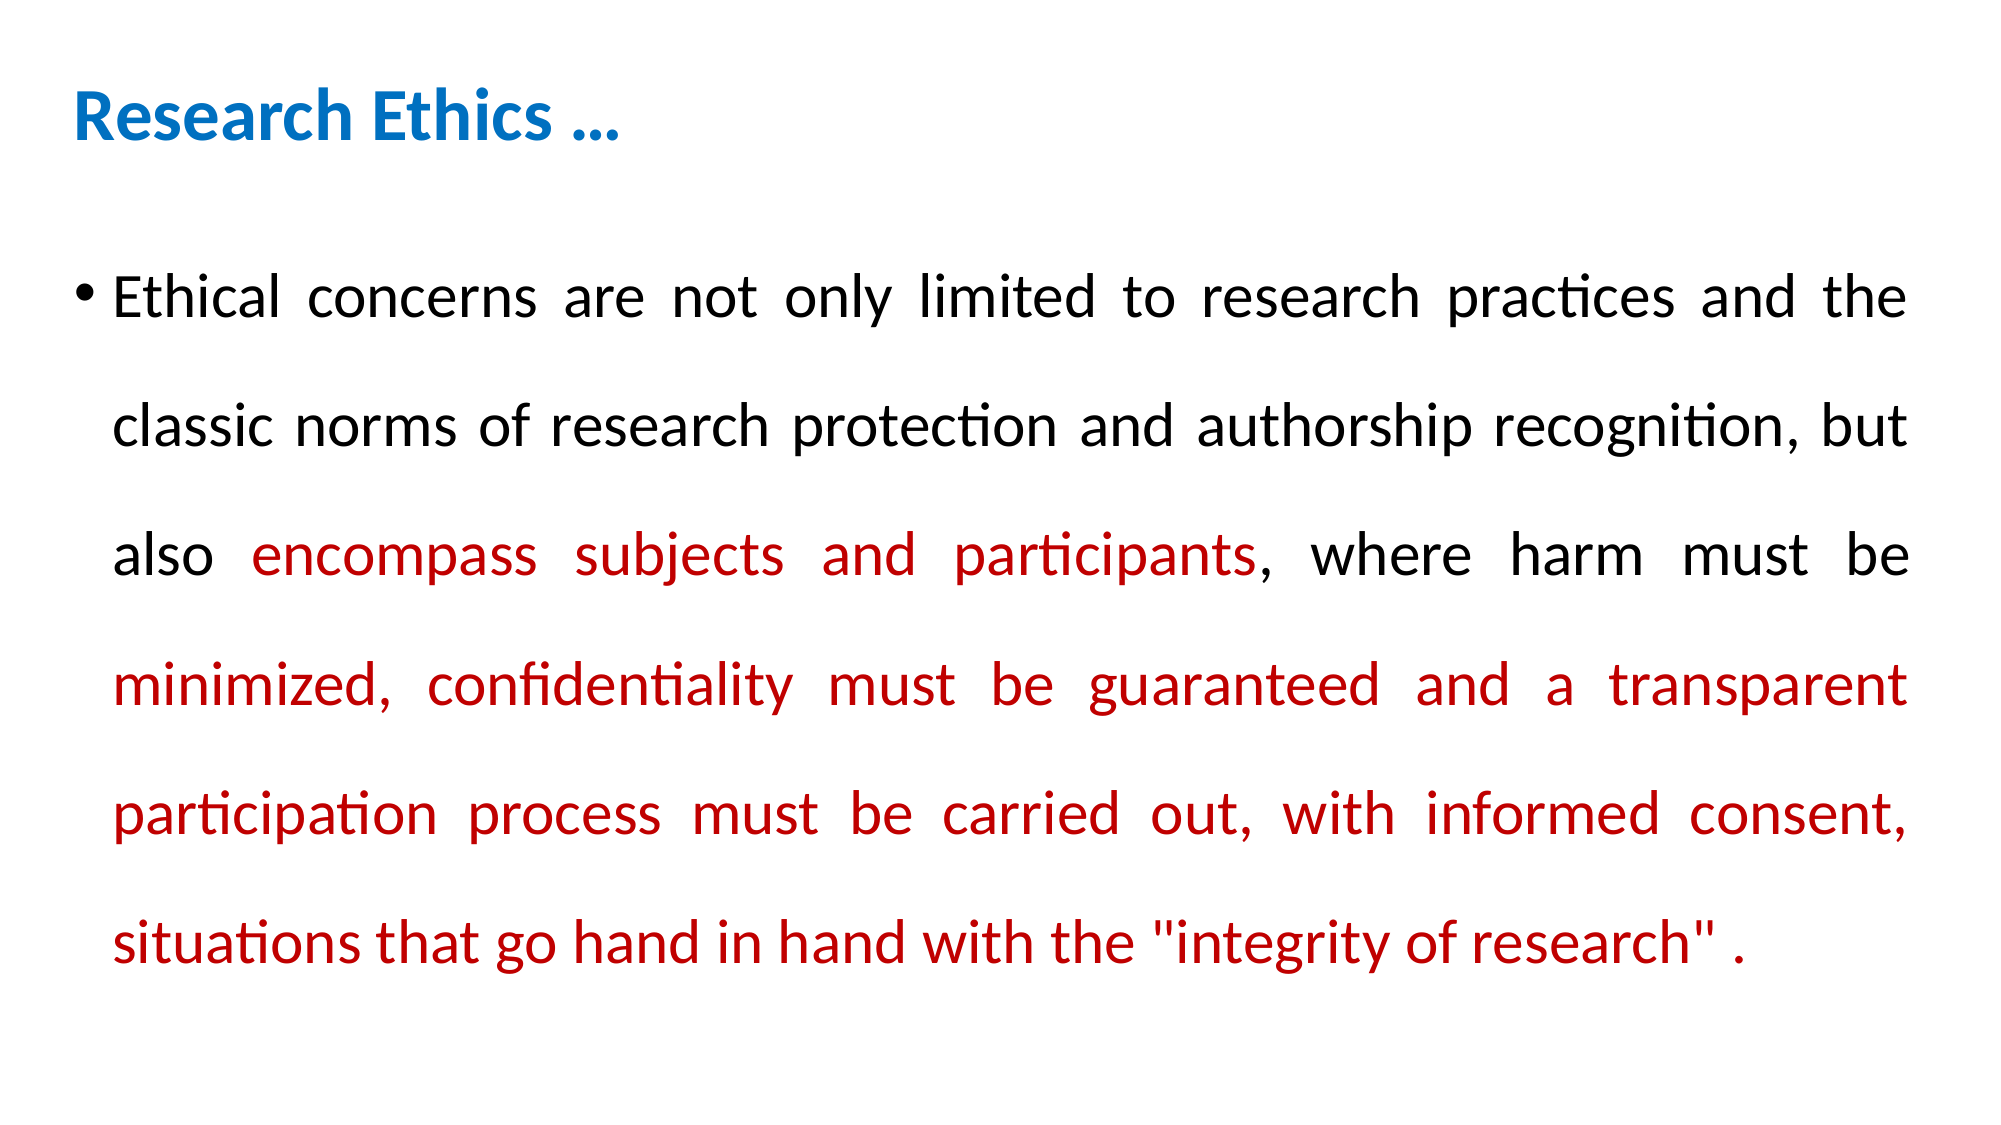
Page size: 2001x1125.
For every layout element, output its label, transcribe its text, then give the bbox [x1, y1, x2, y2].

title Research Ethics … [58, 39, 1711, 193]
list Ethical concerns are not only limited to research practices and the classic norms of research protection and authorship recognition, but also encompass subjects and participants, where harm must be minimized, confidentiality must be guaranteed and a transparent participation process must be carried out, with informed consent, situations that go hand in hand with the "integrity of research" . [58, 193, 1927, 1069]
